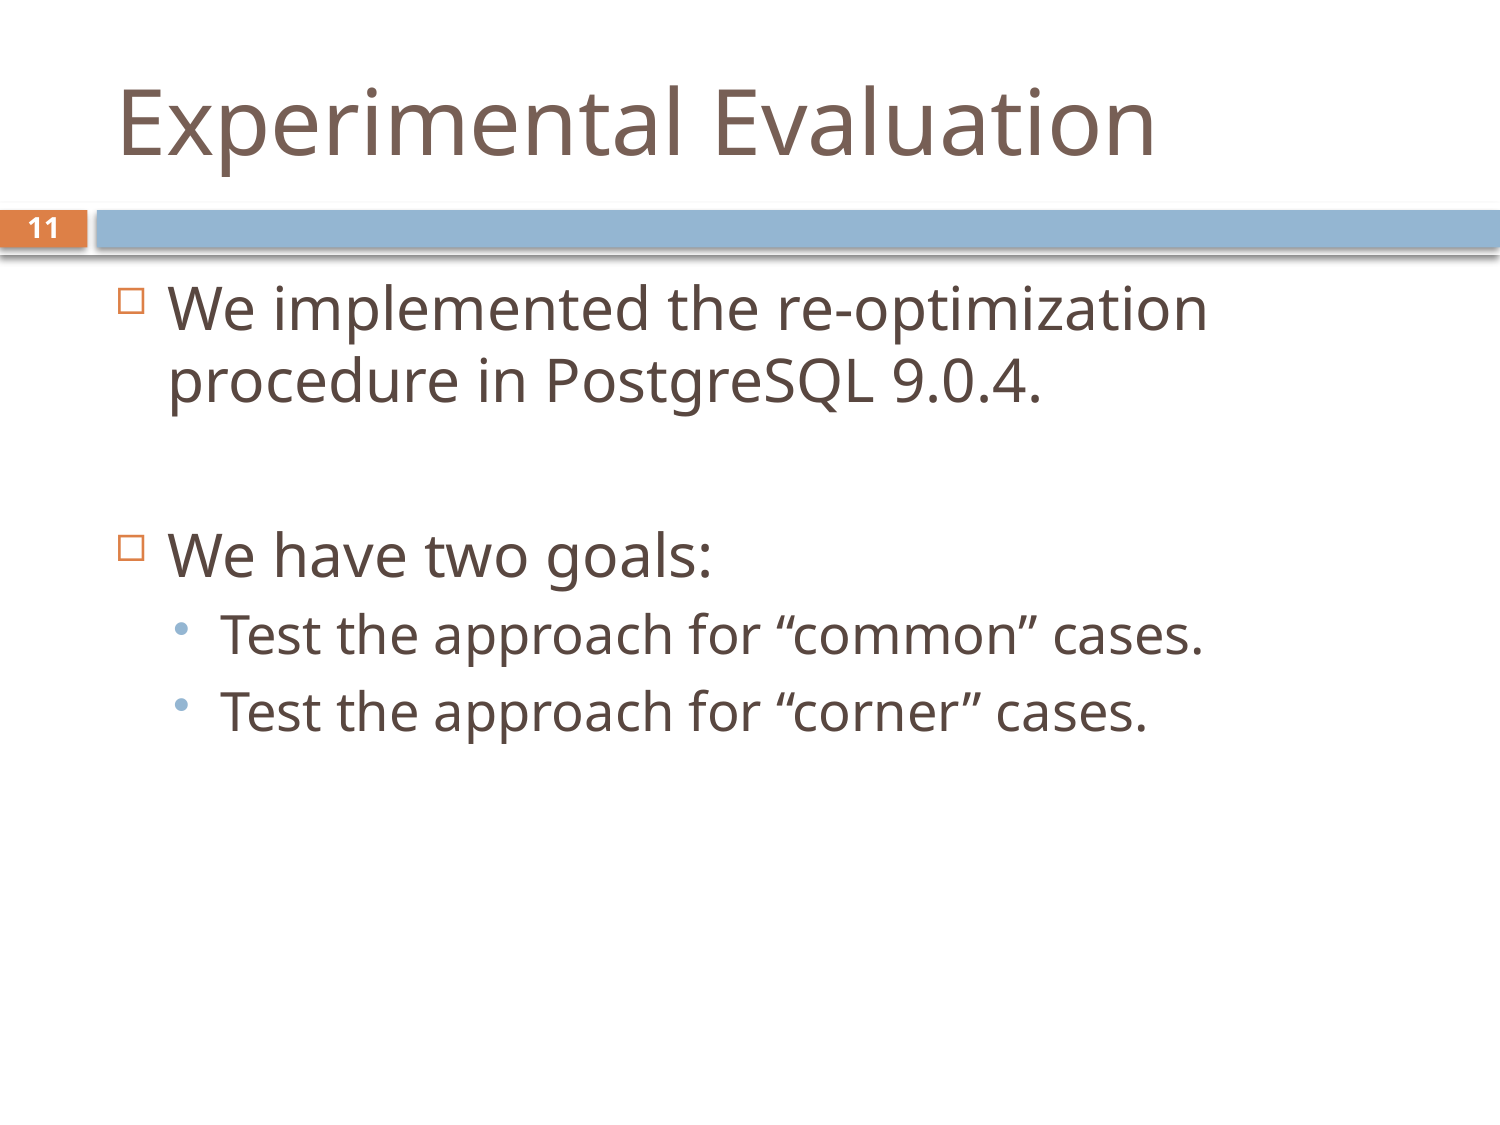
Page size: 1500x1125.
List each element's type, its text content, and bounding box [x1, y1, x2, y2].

slide_number 11 [0, 208, 88, 249]
title Experimental Evaluation [100, 37, 1438, 200]
list We implemented the re-optimization procedure in PostgreSQL 9.0.4. We have two goals: Test the approach for “common” cases. Test the approach for “corner” cases. [100, 262, 1438, 1000]
